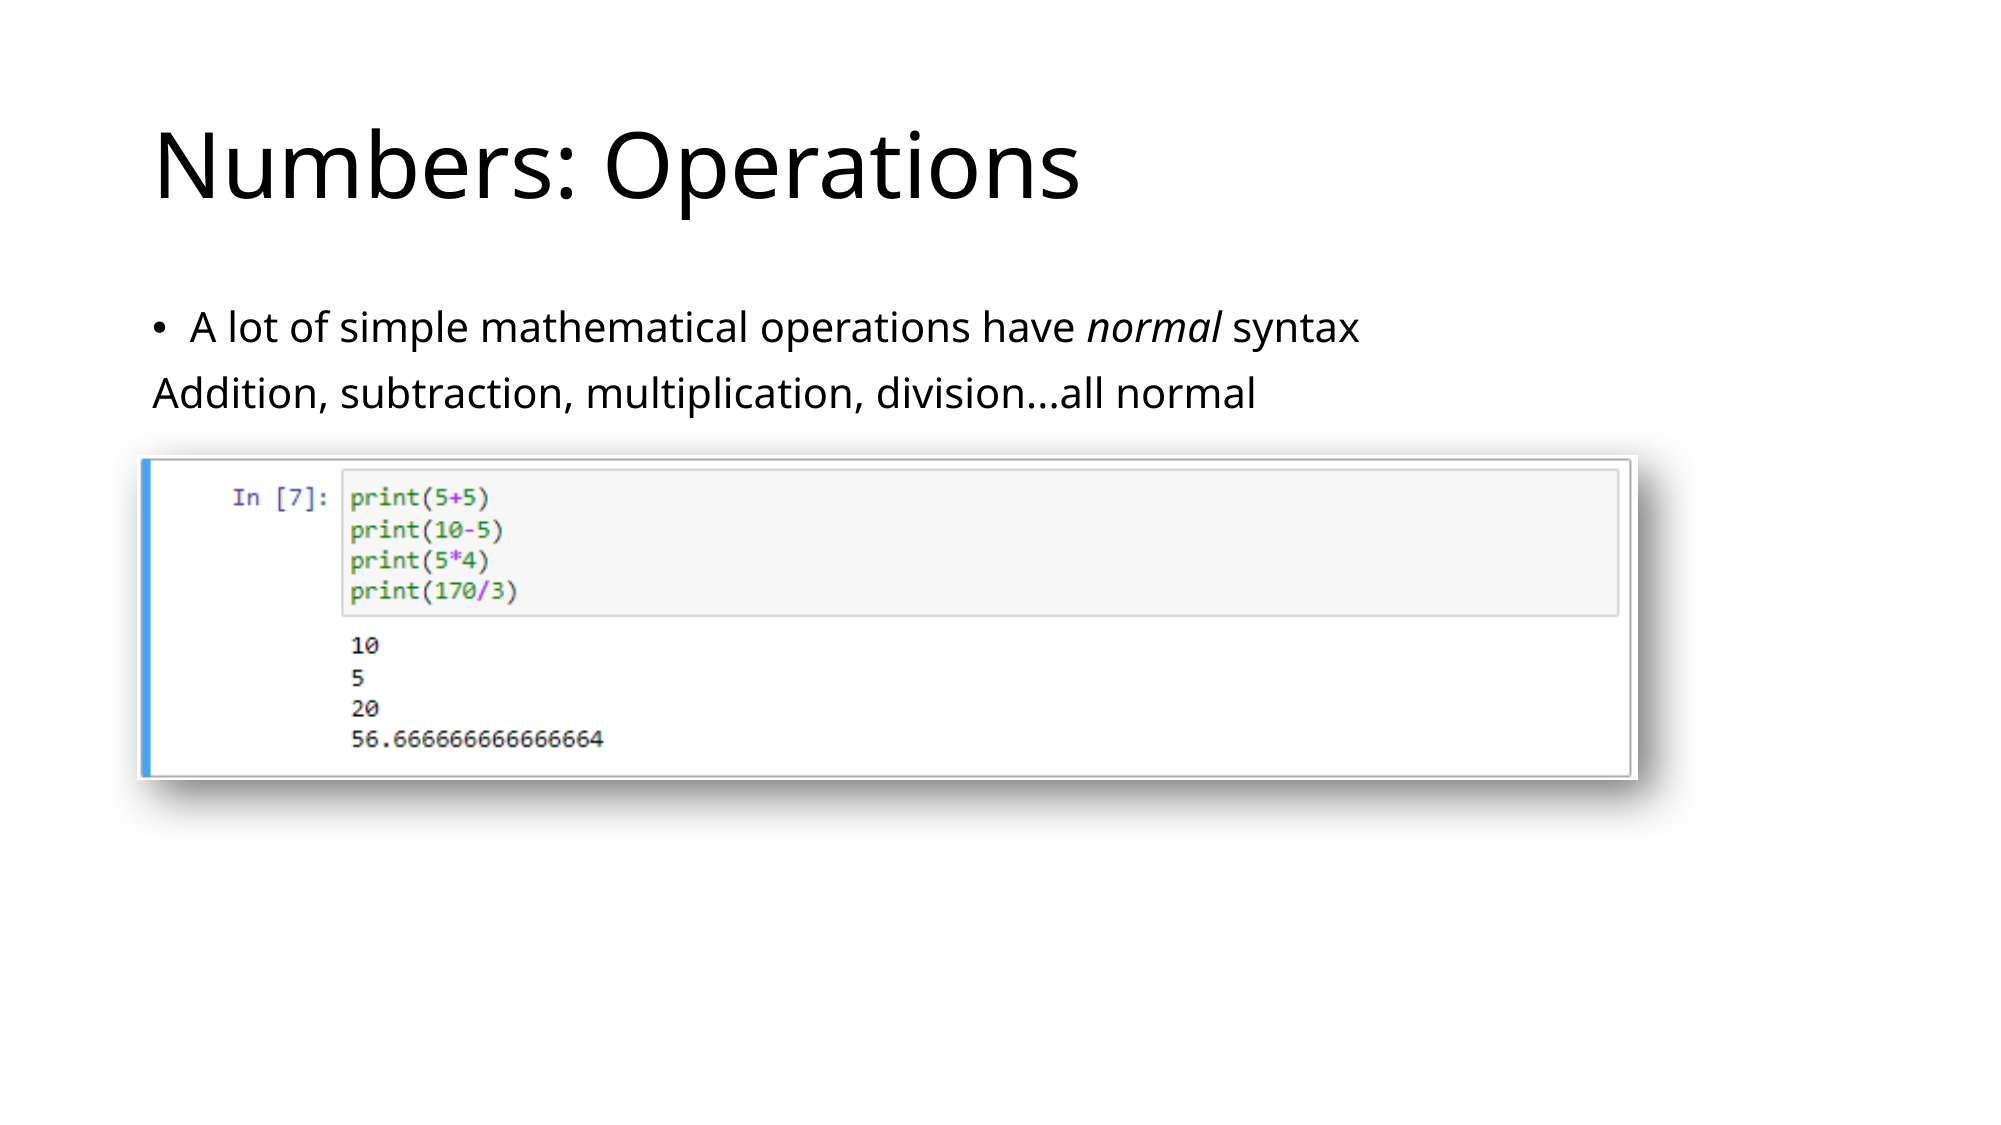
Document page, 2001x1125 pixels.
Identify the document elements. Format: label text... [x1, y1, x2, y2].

list A lot of simple mathematical operations have normal syntax Addition, subtraction, multiplication, division...all normal [137, 299, 1863, 1086]
title Numbers: Operations [137, 59, 1863, 278]
picture [137, 455, 1638, 780]
